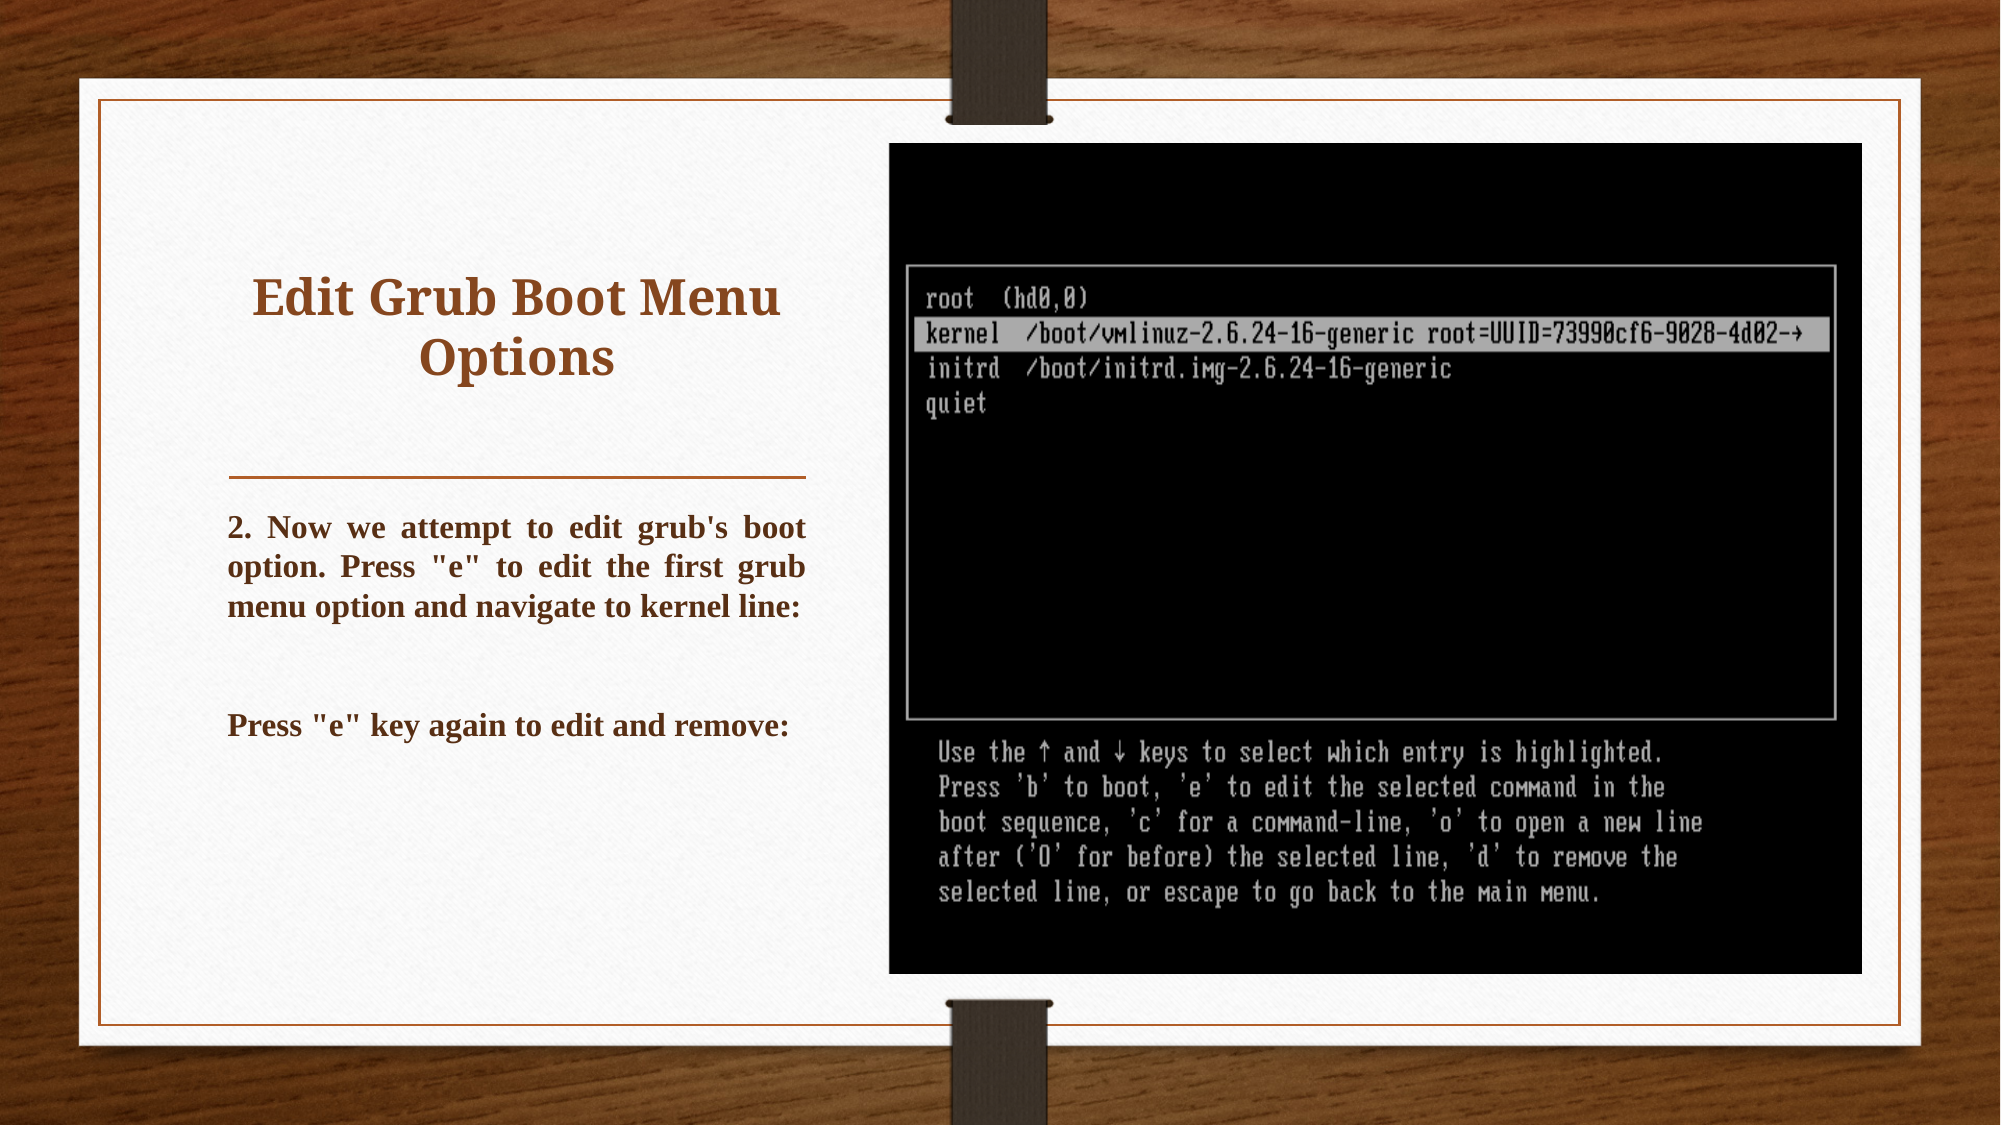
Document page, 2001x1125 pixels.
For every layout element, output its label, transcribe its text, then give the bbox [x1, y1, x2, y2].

title Edit Grub Boot Menu Options [212, 227, 823, 453]
list 2. Now we attempt to edit grub's boot option. Press "e" to edit the first grub menu option and navigate to kernel line: Press "e" key again to edit and remove: [212, 497, 823, 898]
picture [0, 0, 948, 1125]
picture [101, 0, 2001, 1125]
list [888, 143, 1862, 975]
